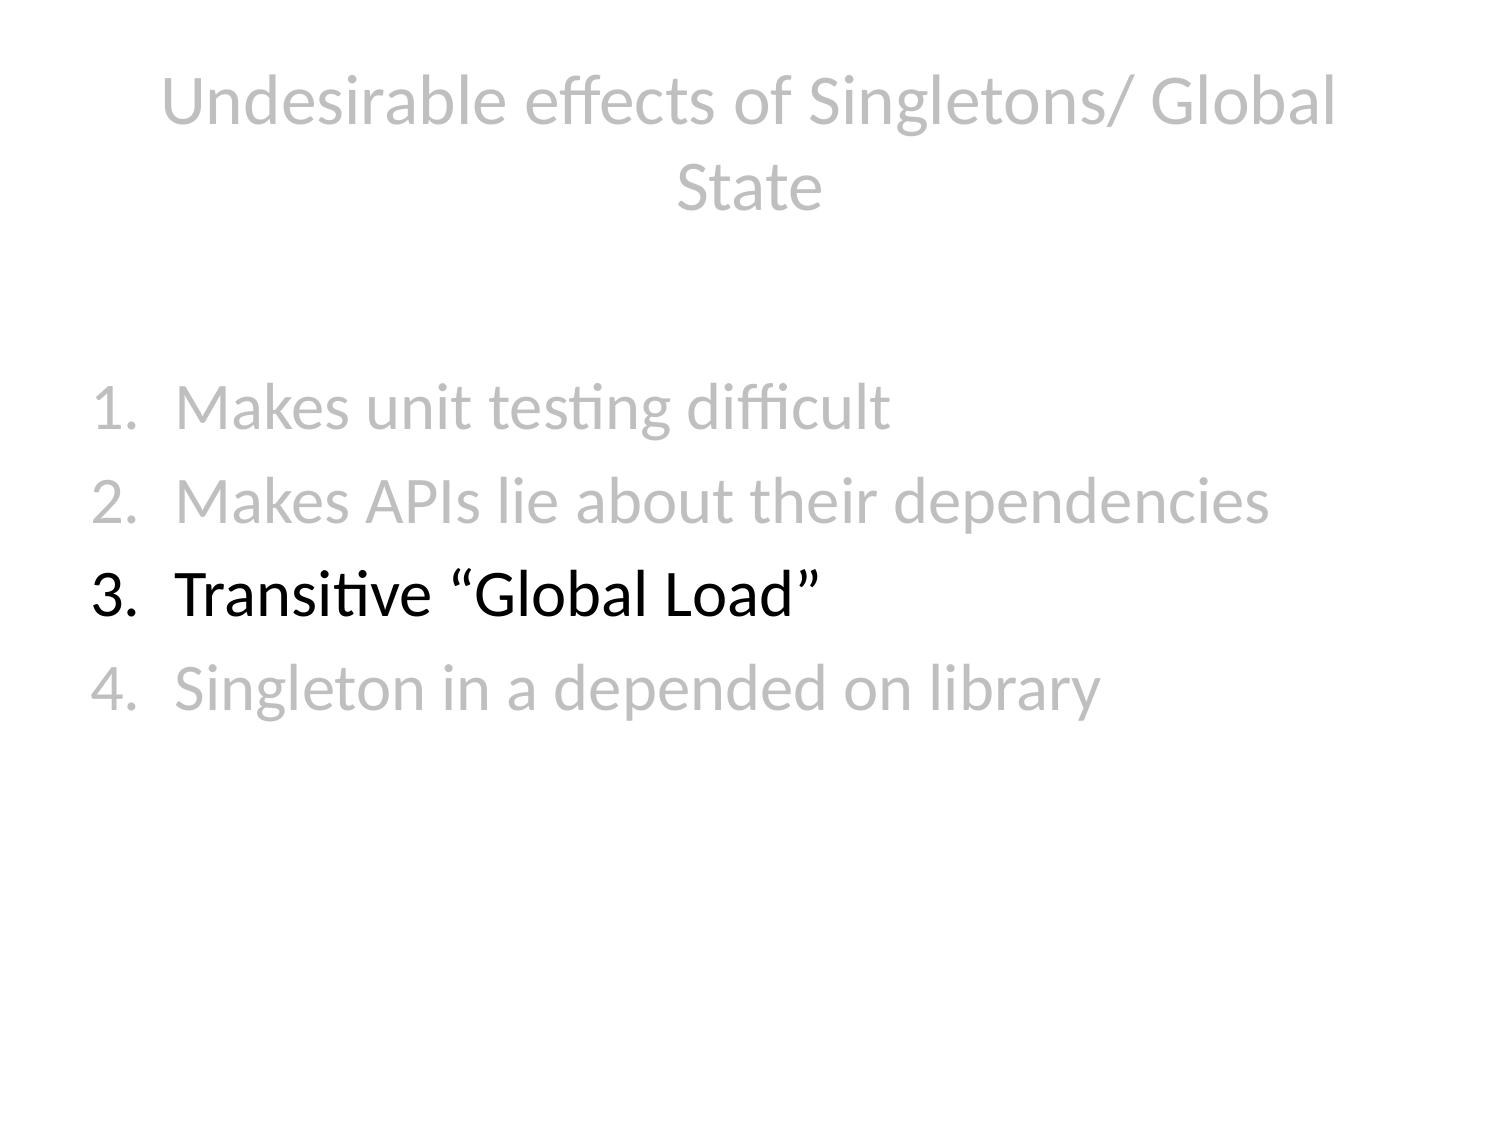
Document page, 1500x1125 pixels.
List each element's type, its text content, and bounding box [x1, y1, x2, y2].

title Undesirable effects of Singletons/ Global State [75, 45, 1425, 233]
list Makes unit testing difficult Makes APIs lie about their dependencies Transitive “Global Load” Singleton in a depended on library [75, 262, 1425, 1005]
